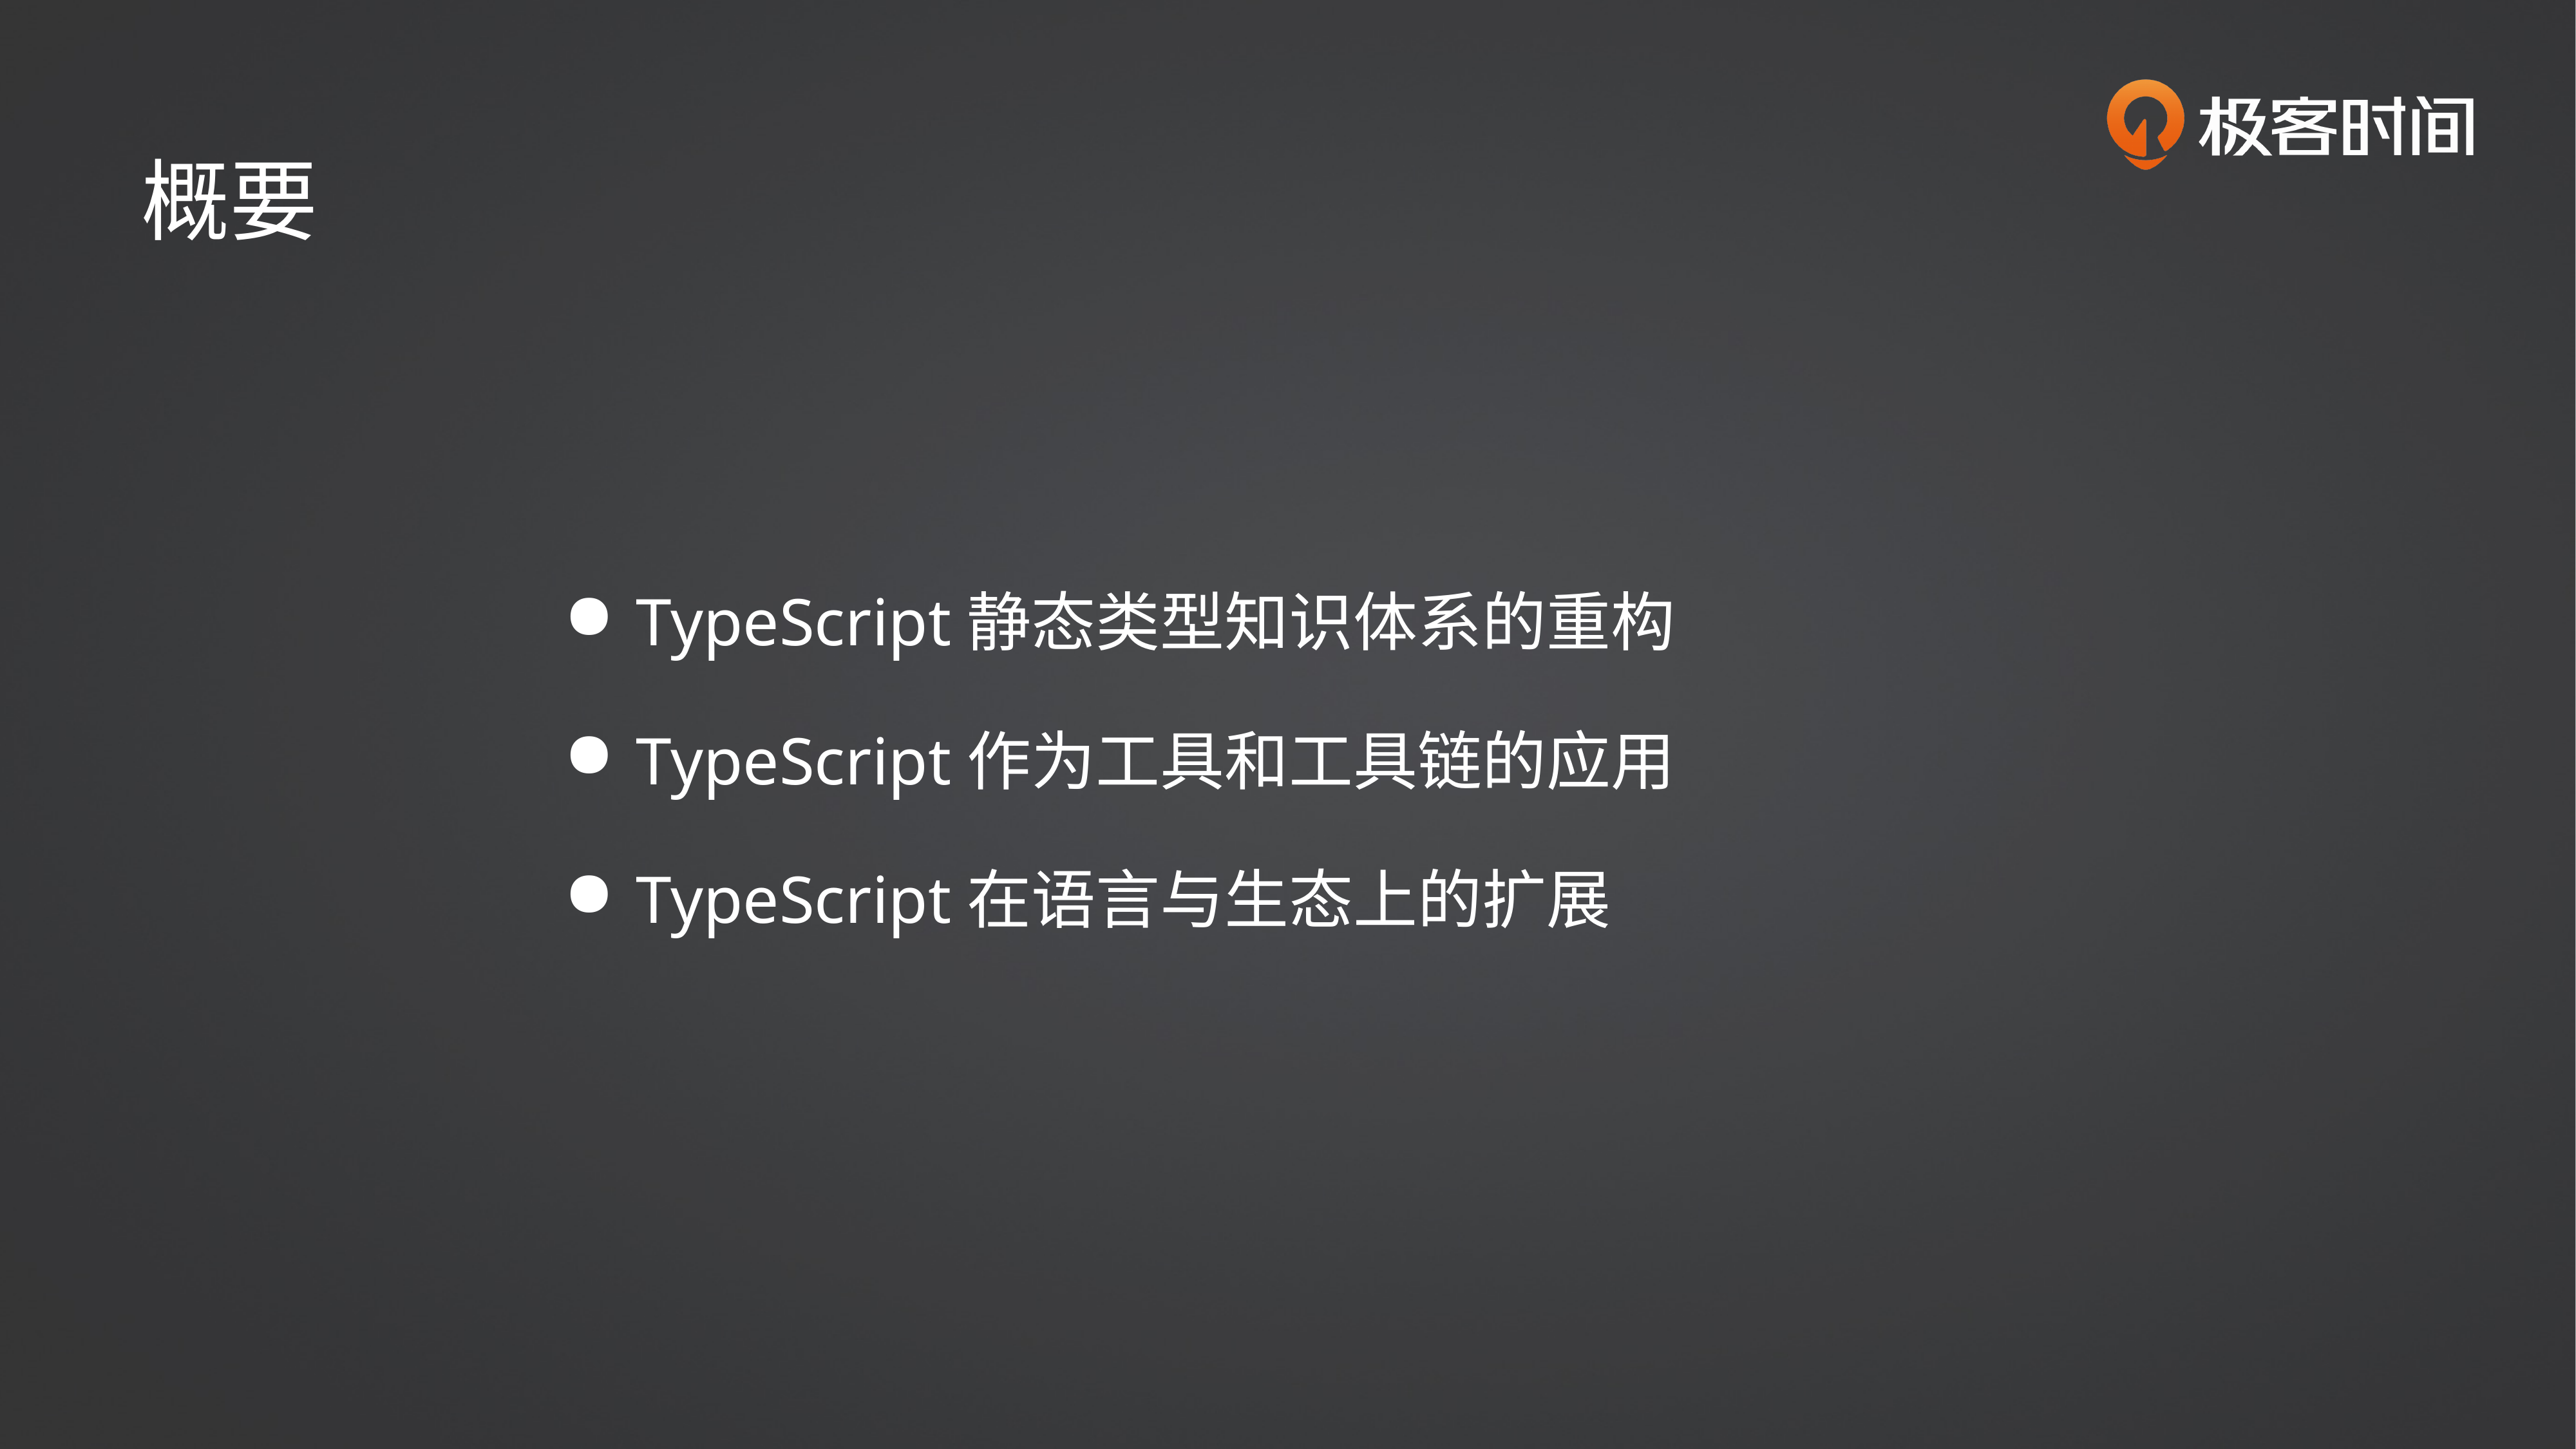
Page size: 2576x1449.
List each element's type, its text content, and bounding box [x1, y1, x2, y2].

picture [0, 0, 2576, 1449]
text_box TypeScript静态类型知识体系的重构 TypeScript作为工具和工具链的应用 TypeScript在语言与生态上的扩展 [564, 519, 1687, 936]
text_box 概要 [135, 139, 671, 257]
